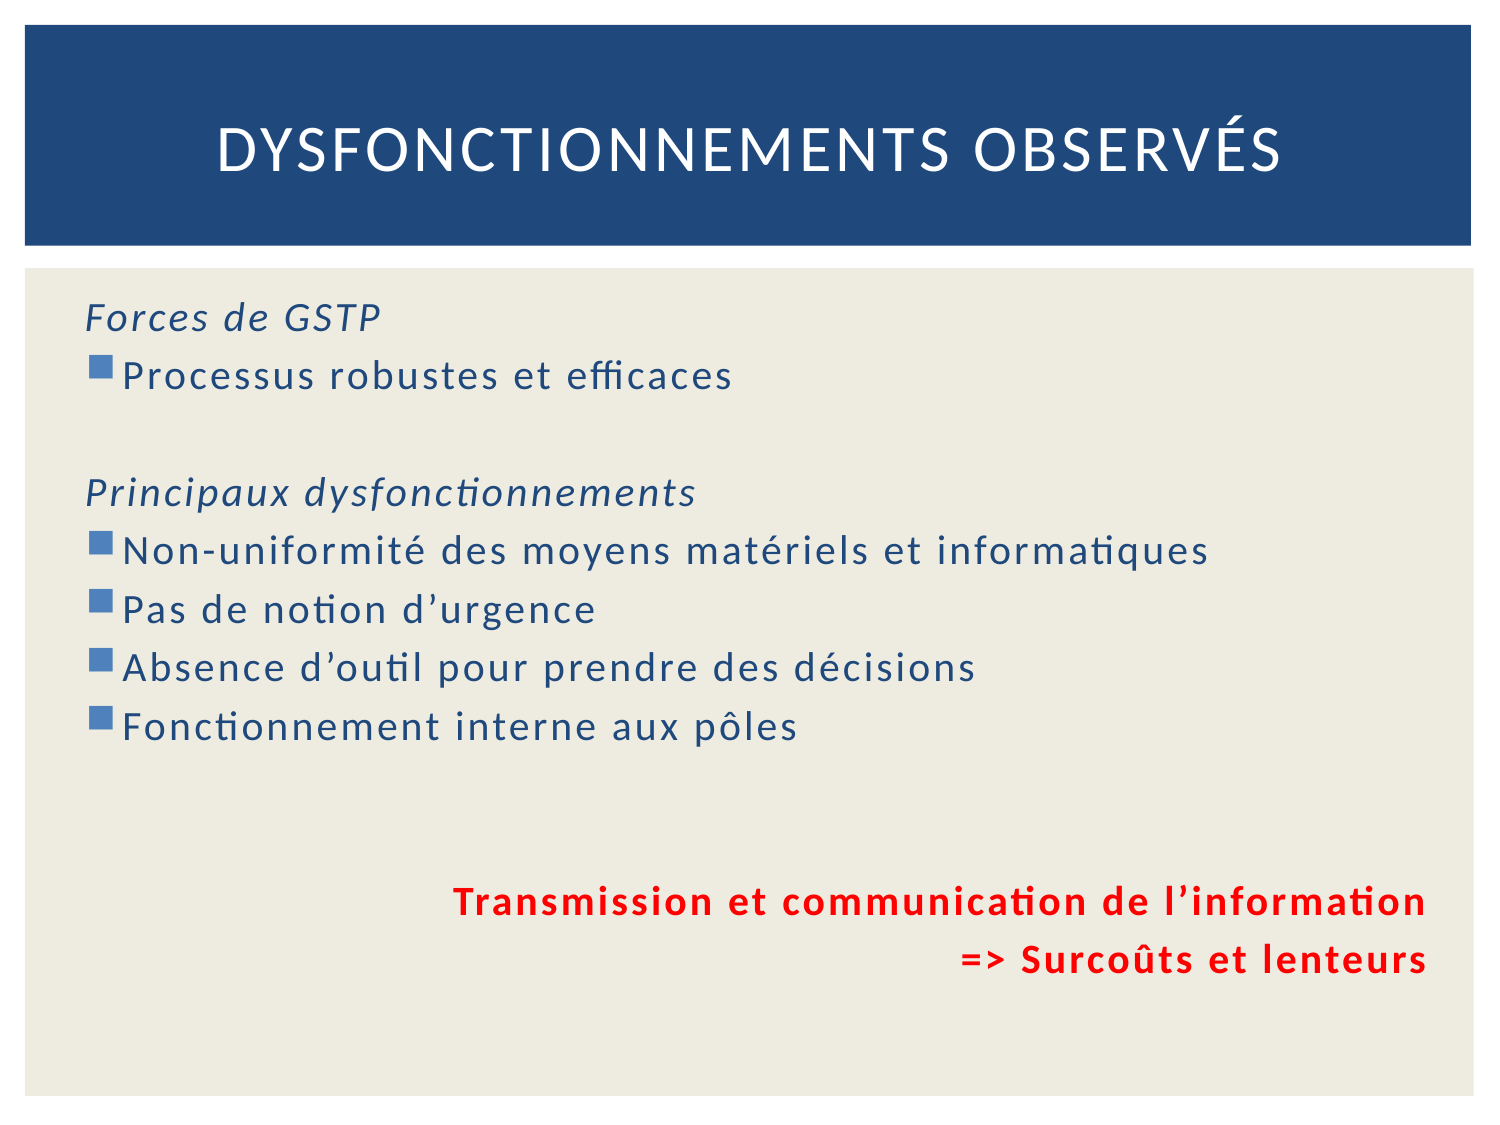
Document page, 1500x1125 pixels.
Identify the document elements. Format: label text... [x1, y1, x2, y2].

list Forces de GSTP Processus robustes et efficaces Principaux dysfonctionnements Non-uniformité des moyens matériels et informatiques Pas de notion d’urgence Absence d’outil pour prendre des décisions Fonctionnement interne aux pôles Transmission et communication de l’information => Surcoûts et lenteurs [62, 281, 1442, 1005]
title Dysfonctionnements observés [62, 58, 1438, 232]
